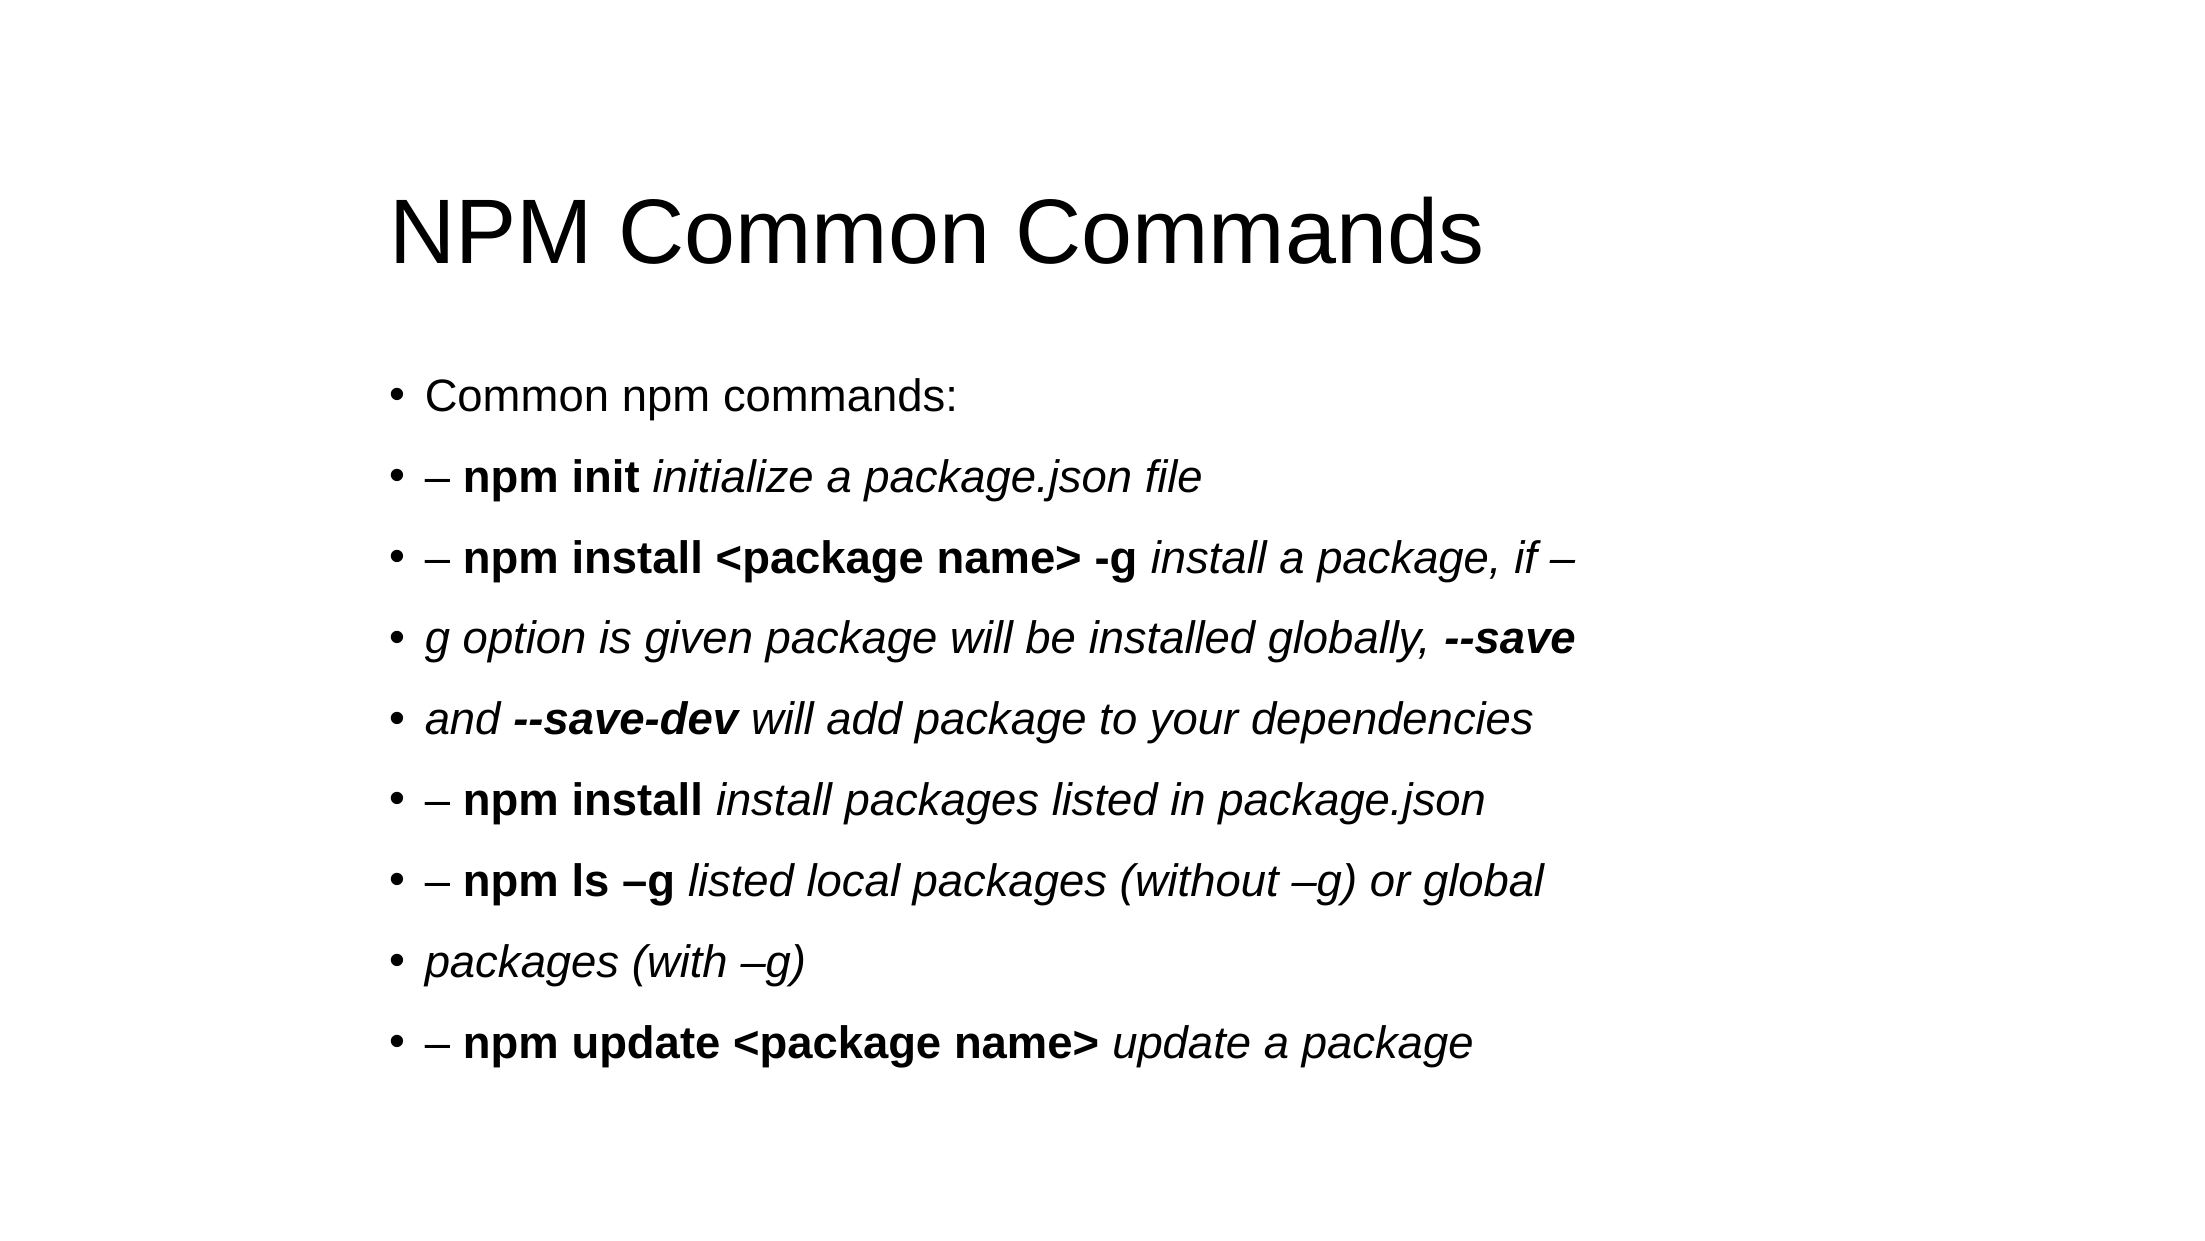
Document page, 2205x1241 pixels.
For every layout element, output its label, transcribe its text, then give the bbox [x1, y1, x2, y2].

list Common npm commands: – npm init initialize a package.json file – npm install <package name> -g install a package, if – g option is given package will be installed globally, --save and --save-dev will add package to your dependencies – npm install install packages listed in package.json – npm ls –g listed local packages (without –g) or global packages (with –g) – npm update <package name> update a package [389, 372, 1816, 1073]
title NPM Common Commands [389, 114, 1816, 354]
